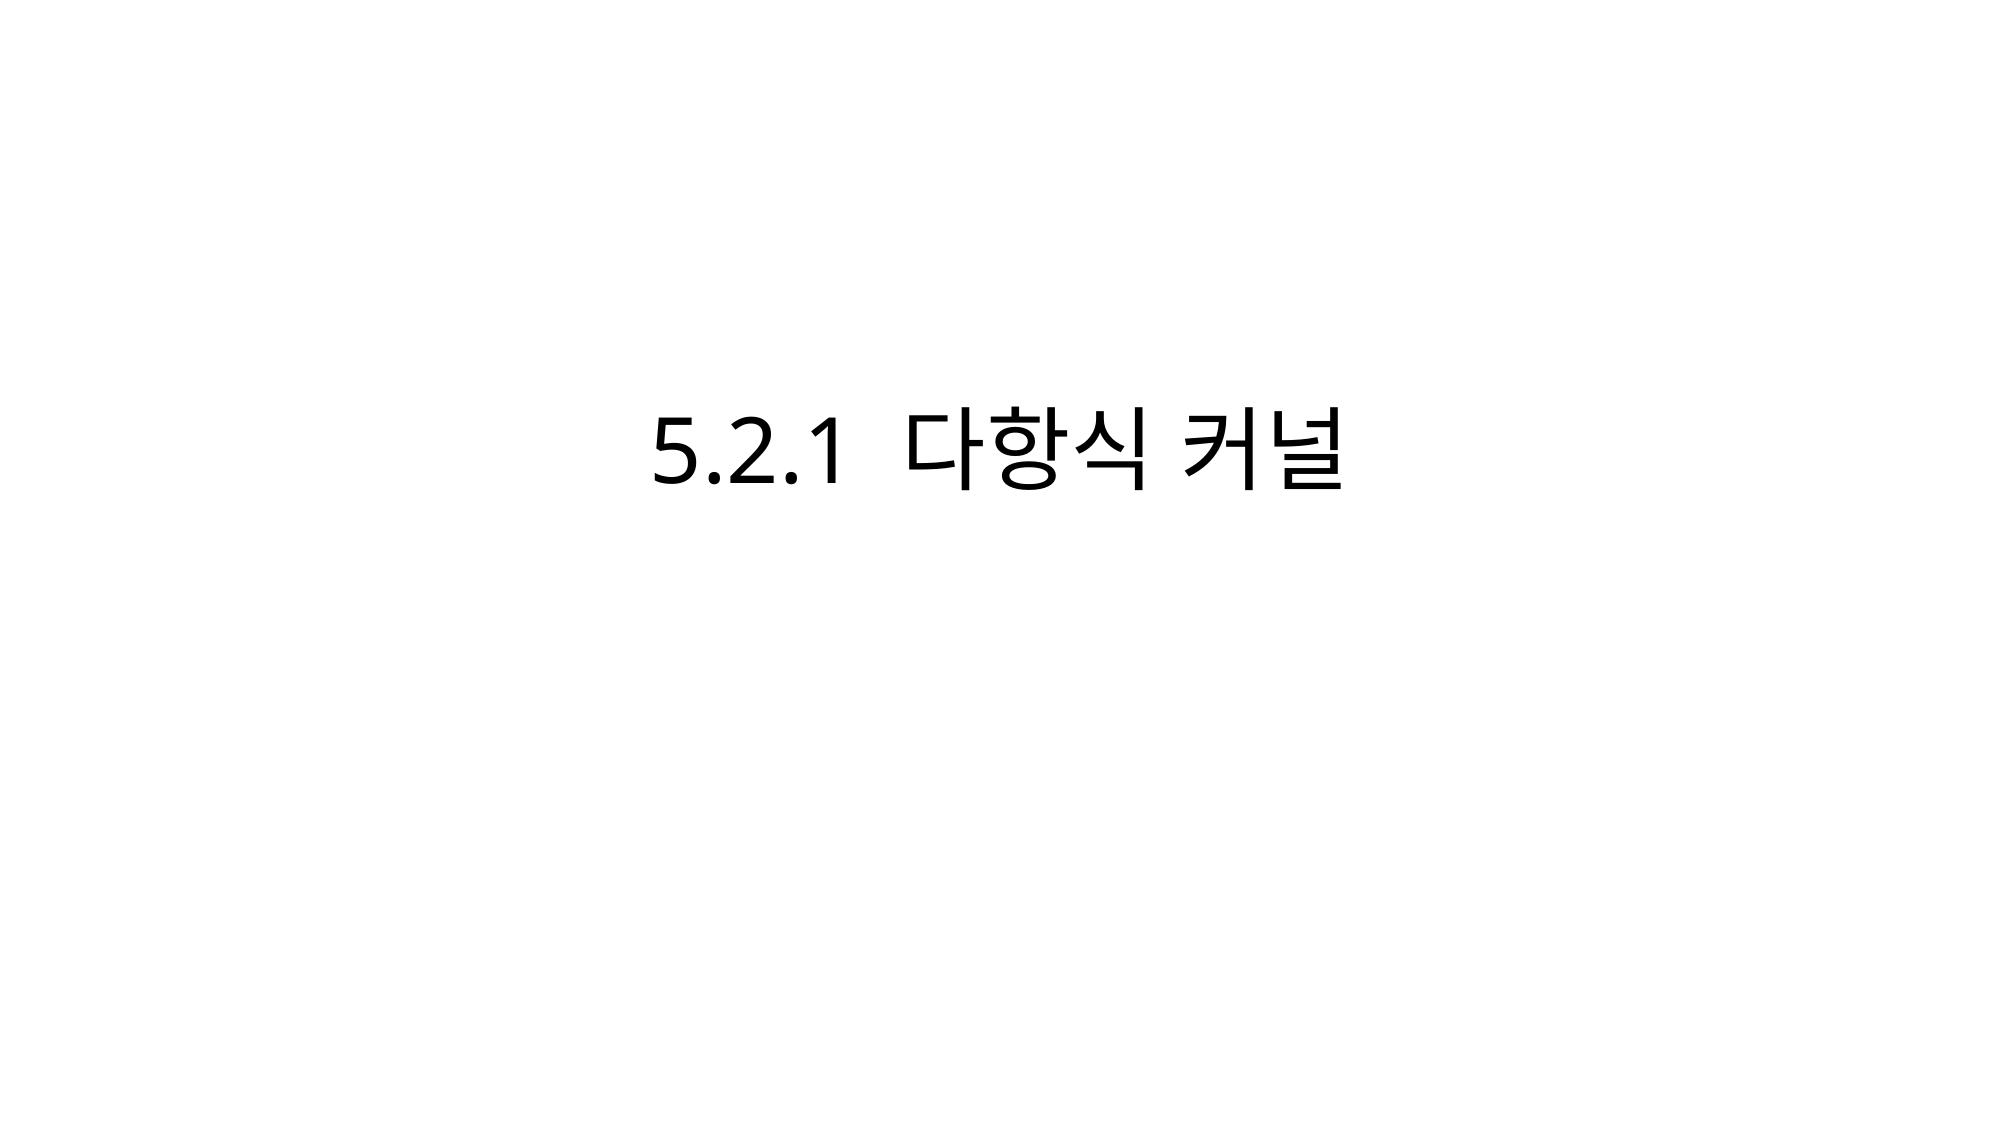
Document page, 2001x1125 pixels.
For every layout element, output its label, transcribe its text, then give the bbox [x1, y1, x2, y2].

title 5.2.1 다항식 커널 [137, 345, 1863, 563]
